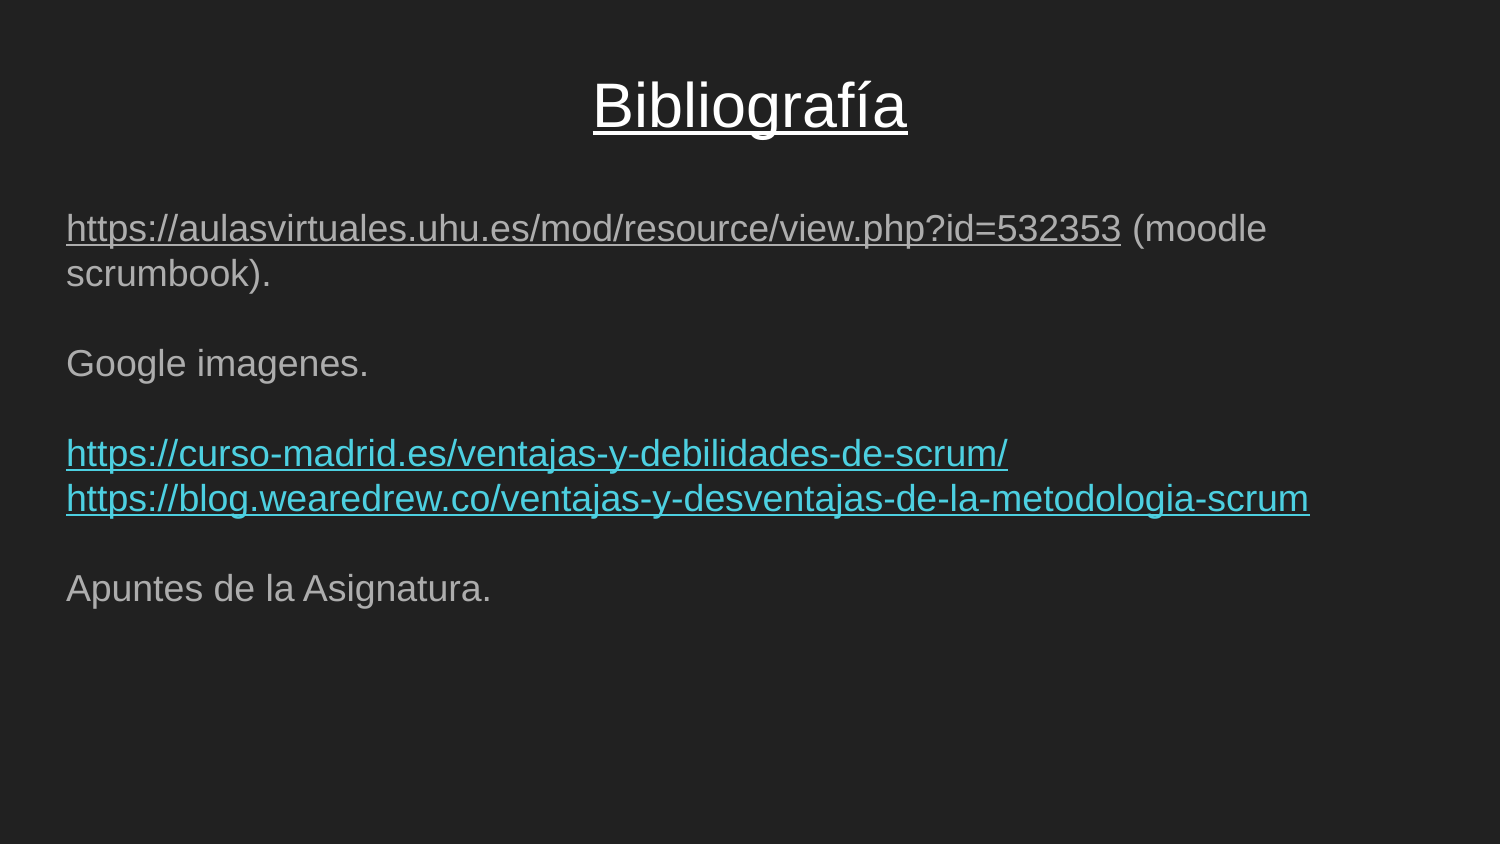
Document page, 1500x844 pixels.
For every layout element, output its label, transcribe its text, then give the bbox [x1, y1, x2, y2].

list https://aulasvirtuales.uhu.es/mod/resource/view.php?id=532353 (moodle scrumbook). Google imagenes. https://curso-madrid.es/ventajas-y-debilidades-de-scrum/ https://blog.wearedrew.co/ventajas-y-desventajas-de-la-metodologia-scrum Apuntes de la Asignatura. [51, 189, 1449, 750]
title Bibliografía [51, 49, 1449, 167]
